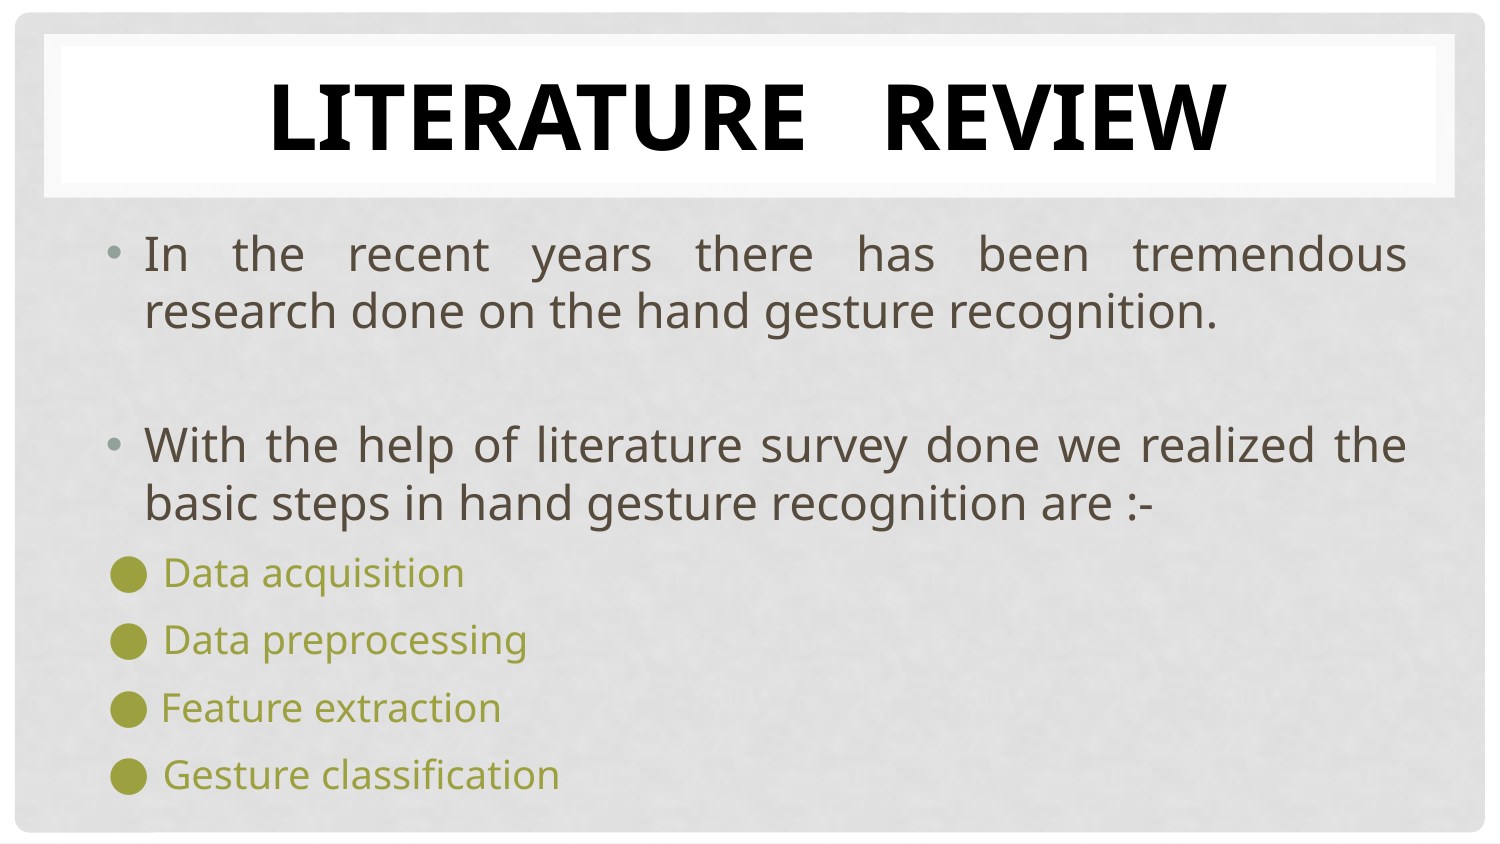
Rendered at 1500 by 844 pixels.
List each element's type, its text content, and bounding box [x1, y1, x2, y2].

title Literature review [69, 50, 1425, 179]
list In the recent years there has been tremendous research done on the hand gesture recognition. With the help of literature survey done we realized the basic steps in hand gesture recognition are :- ● Data acquisition ● Data preprocessing ● Feature extraction ● Gesture classification [75, 215, 1425, 810]
